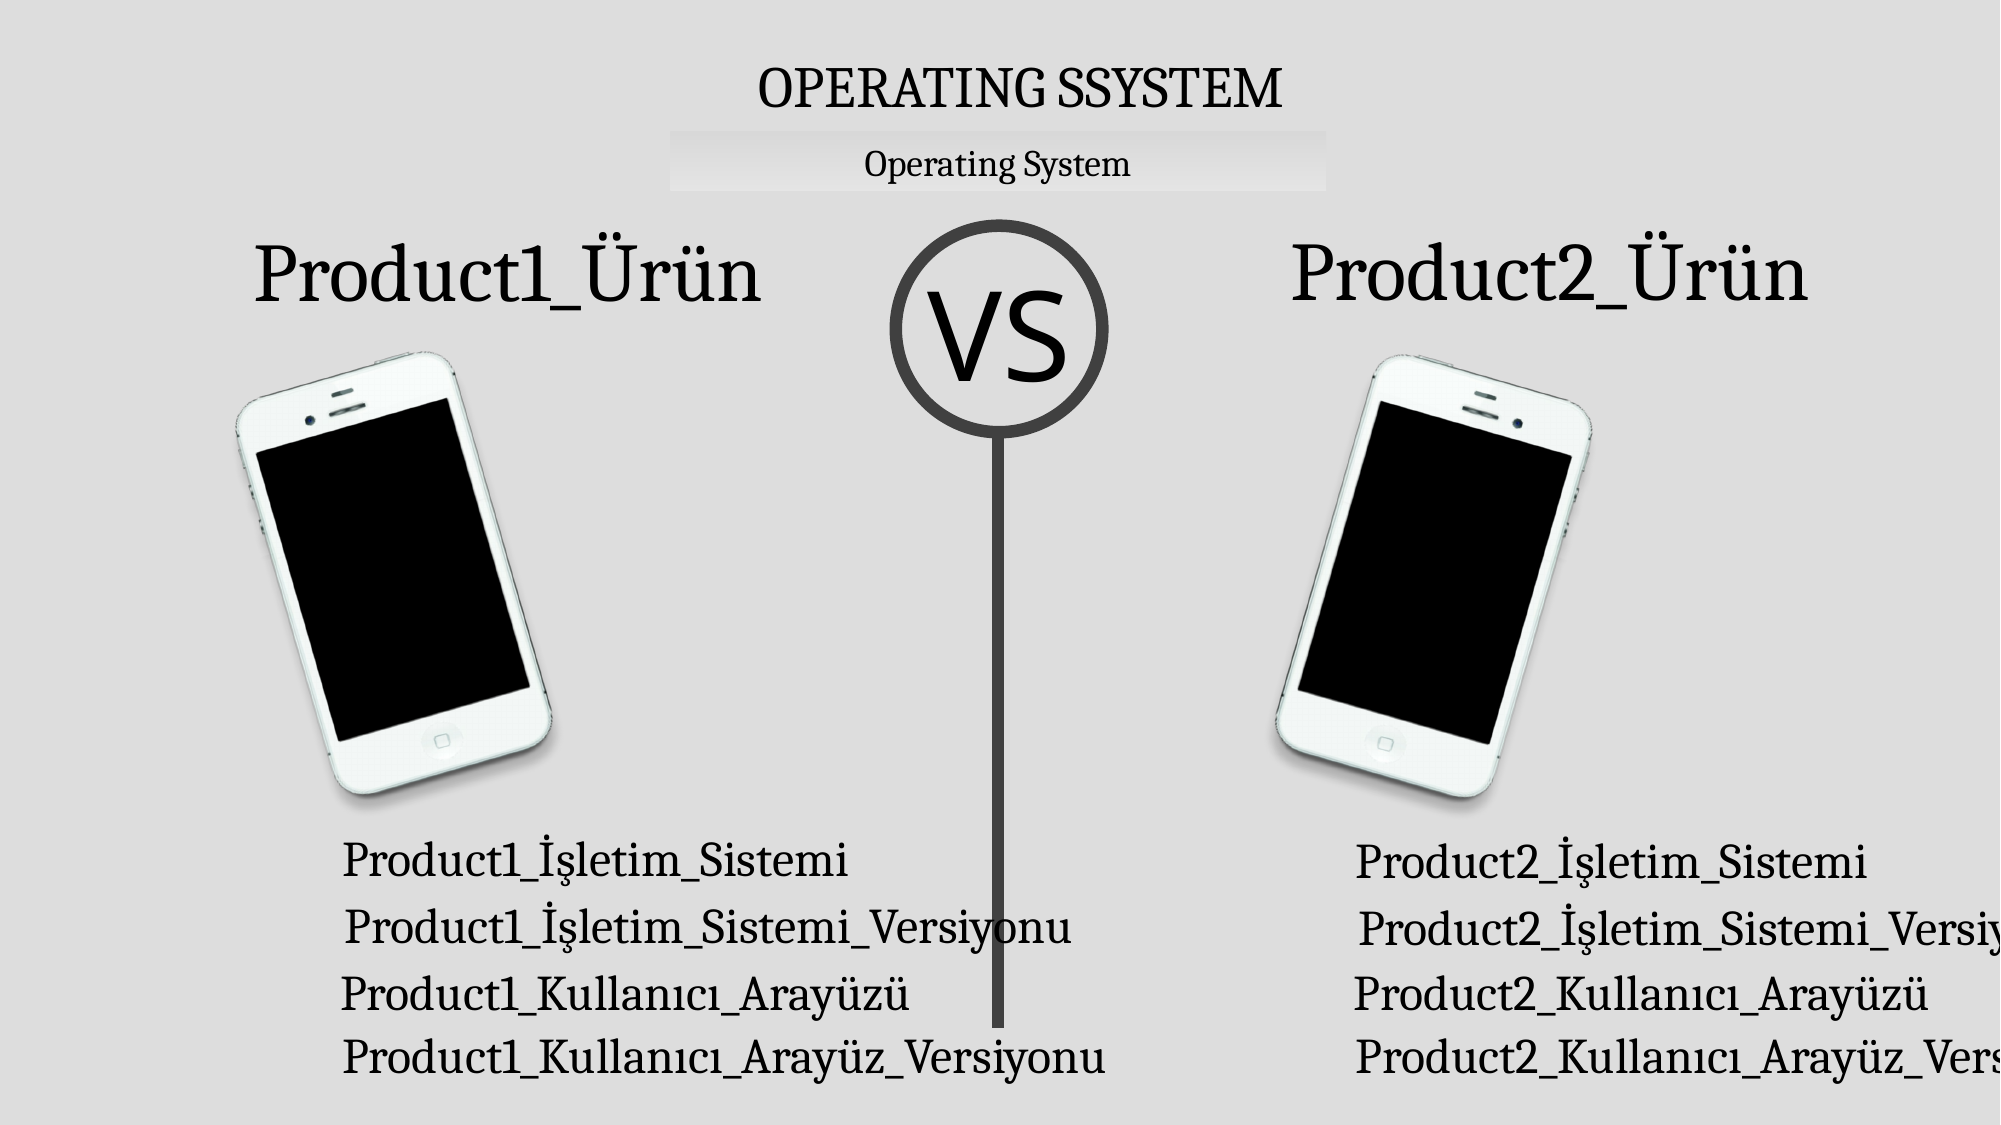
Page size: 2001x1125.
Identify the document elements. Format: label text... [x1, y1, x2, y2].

text_box Product1_İşletim_Sistemi_Versiyonu [999, 885, 1088, 961]
text_box Product1_İşletim_Sistemi [327, 818, 864, 894]
text_box Product1_Kullanıcı_Arayüzü [325, 952, 927, 1028]
text_box Product2_Kullanıcı_Arayüz_Versiyonu [1340, 1016, 2000, 1092]
text_box Product1_İşletim_Sistemi_Versiyonu [329, 885, 997, 961]
text_box Product1_Ürün [238, 210, 779, 326]
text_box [895, 225, 1103, 829]
text_box Product1_Kullanıcı_Arayüz_Versiyonu [327, 1016, 1122, 1092]
text_box Product2_İşletim_Sistemi [1341, 820, 1883, 896]
text_box Product2_Ürün [1275, 209, 1825, 325]
picture [1229, 325, 1630, 820]
text_box Operating System [670, 131, 1327, 191]
text_box Product2_İşletim_Sistemi_Versiyonu [1343, 887, 2000, 963]
text_box Product2_Kullanıcı_Arayüzü [1338, 952, 1946, 1028]
text_box OPERATING SSYSTEM [672, 41, 1372, 127]
picture [197, 326, 598, 845]
